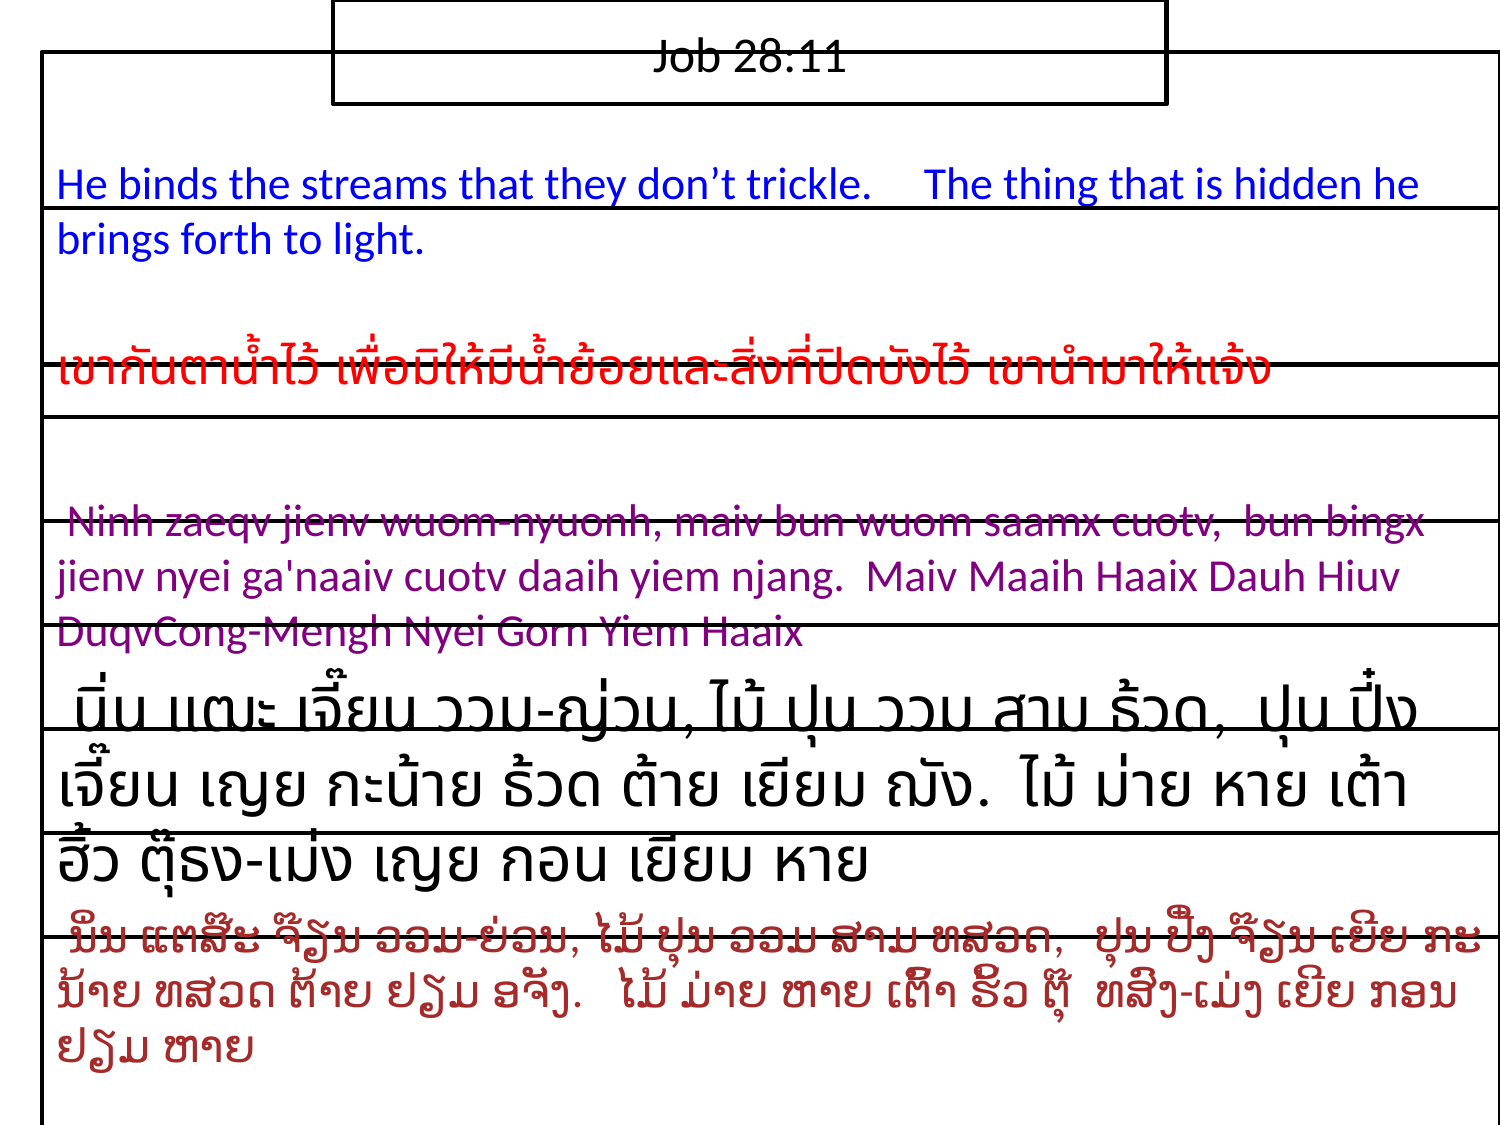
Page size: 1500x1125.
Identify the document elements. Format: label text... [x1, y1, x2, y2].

text_box นิ่น แฒะ เจี๊ยน ววม-ญ่วน, ไม้ ปุน ววม สาม ธ้วด, ปุน ปี๋ง เจี๊ยน เญย กะน้าย ธ้วด ต้าย เยียม ฌัง. ไม้ ม่าย หาย เต้า ฮิ้ว ตุ๊ธง-เม่ง เญย กอน เยียม หาย [40, 623, 1500, 831]
text_box He binds the streams that they don’t trickle. The thing that is hidden he brings forth to light. [40, 50, 1500, 206]
text_box ນິ່ນ ແຕສ໊ະ ຈ໊ຽນ ວວມ-ຍ່ວນ, ໄມ້ ປຸນ ວວມ ສາມ ທສວດ, ປຸນ ປີ໋ງ ຈ໊ຽນ ເຍີຍ ກະນ້າຍ ທສວດ ຕ້າຍ ຢຽມ ອຈັງ. ໄມ້ ມ່າຍ ຫາຍ ເຕົ້າ ຮິ້ວ ຕຸ໊ ທສົງ-ເມ່ງ ເຍີຍ ກອນ ຢຽມ ຫາຍ [40, 831, 1500, 1125]
text_box Job 28:11 [331, 0, 1169, 50]
text_box Ninh zaeqv jienv wuom-nyuonh, maiv bun wuom saamx cuotv, bun bingx jienv nyei ga'naaiv cuotv daaih yiem njang. Maiv Maaih Haaix Dauh Hiuv DuqvCong-Mengh Nyei Gorn Yiem Haaix [40, 415, 1500, 623]
text_box เขา​กัน​ตา​น้ำ​ไว้ เพื่อ​มิ​ให้​มี​น้ำ​ย้อยและ​สิ่ง​ที่​ปิดบัง​ไว้ เขา​นำมา​ให้​แจ้ง [40, 206, 1500, 415]
